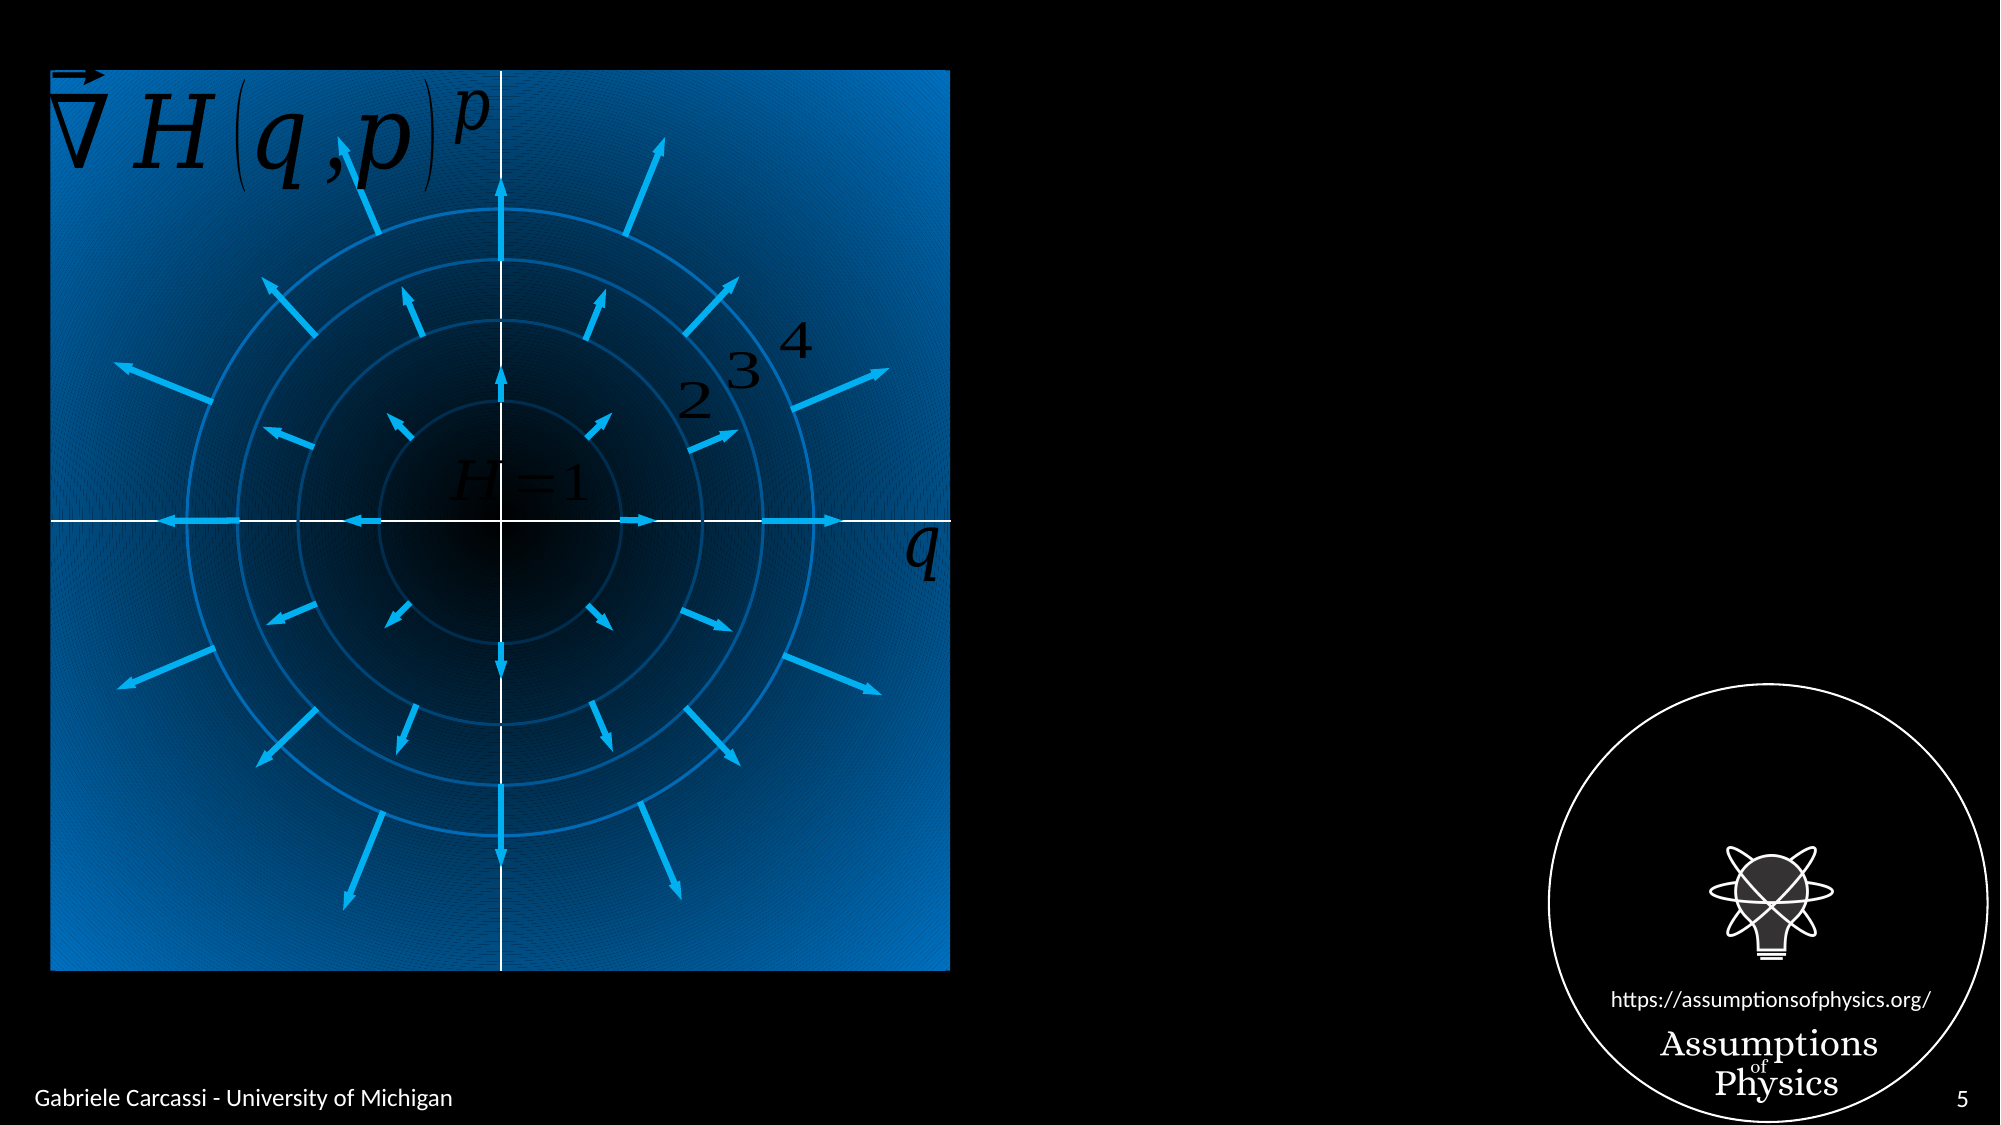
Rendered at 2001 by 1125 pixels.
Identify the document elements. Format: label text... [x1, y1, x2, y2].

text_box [50, 65, 951, 971]
footer Gabriele Carcassi - University of Michigan [19, 1077, 999, 1116]
slide_number 5 [1893, 1078, 1985, 1116]
picture [1709, 846, 1834, 960]
picture [1660, 1029, 1877, 1103]
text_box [109, 131, 895, 915]
